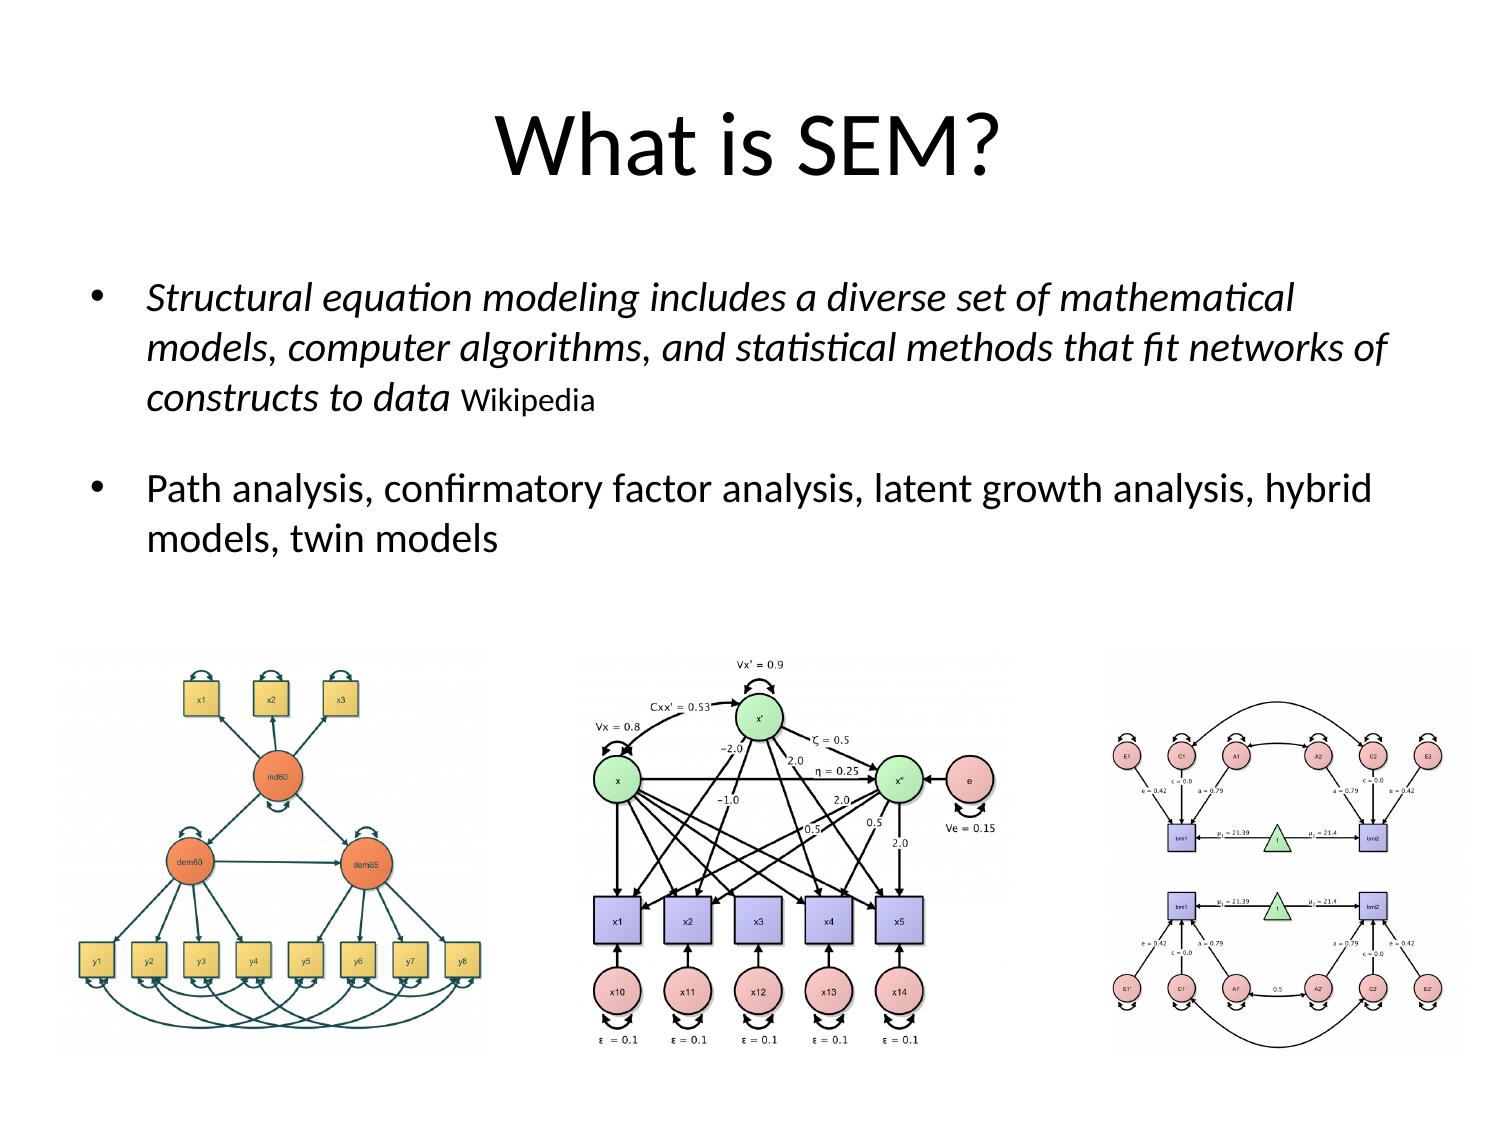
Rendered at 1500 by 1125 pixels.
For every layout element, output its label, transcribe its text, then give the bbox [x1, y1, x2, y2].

list Structural equation modeling includes a diverse set of mathematical models, computer algorithms, and statistical methods that fit networks of constructs to data Wikipedia Path analysis, confirmatory factor analysis, latent growth analysis, hybrid models, twin models [75, 262, 1425, 1005]
title What is SEM? [75, 45, 1425, 233]
picture [575, 646, 1014, 1057]
picture [57, 646, 493, 1060]
picture [1107, 646, 1469, 1057]
